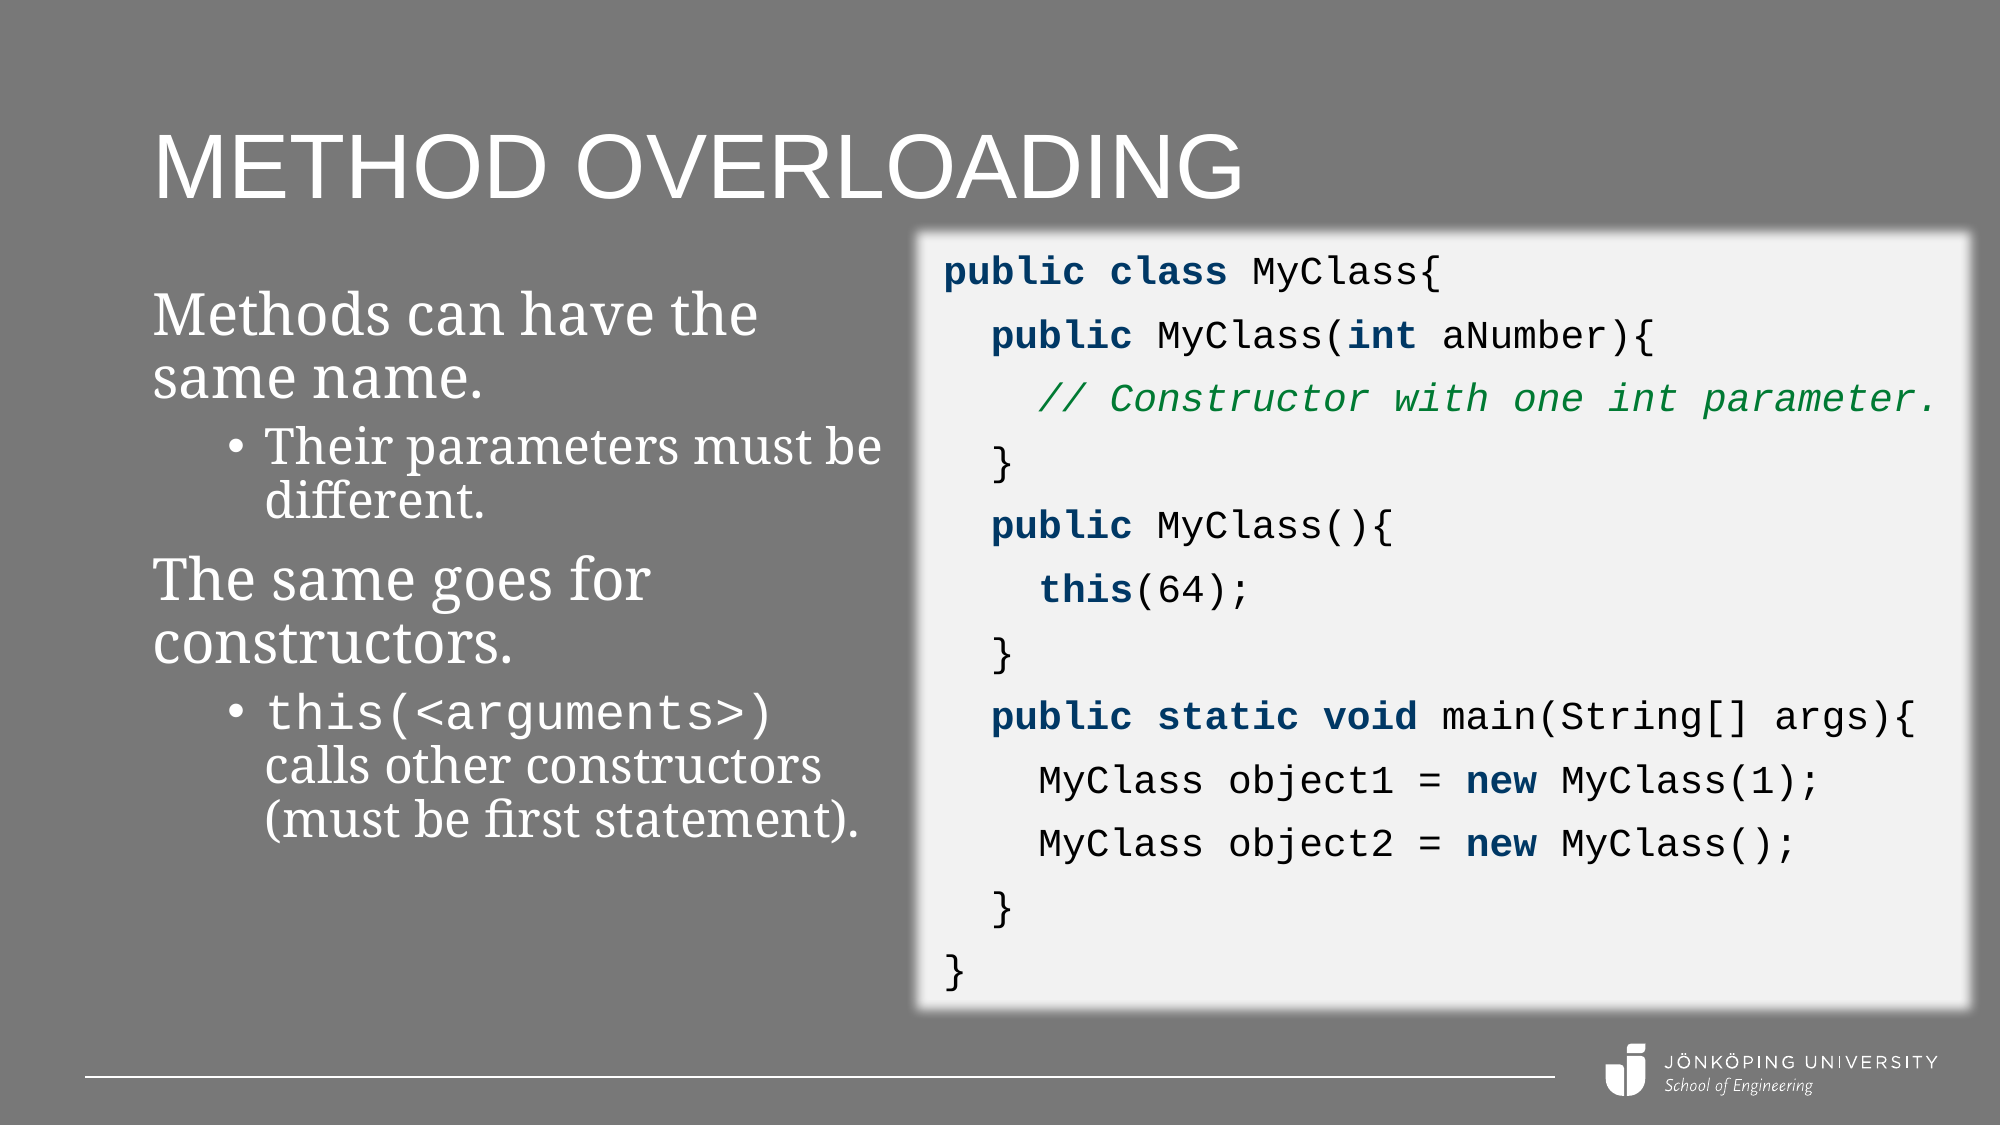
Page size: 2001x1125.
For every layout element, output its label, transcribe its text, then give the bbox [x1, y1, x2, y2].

text_box public class MyClass{ public MyClass(int aNumber){ // Constructor with one int parameter. } public MyClass(){ this(64); } public static void main(String[] args){ MyClass object1 = new MyClass(1); MyClass object2 = new MyClass(); } } [928, 243, 1961, 1000]
title Method overloading [137, 59, 1863, 278]
list Methods can have the same name. Their parameters must be different. The same goes for constructors. this(<arguments>) calls other constructors (must be first statement). [137, 277, 900, 931]
text_box public class MyClass{ public static ArrayList<Integer> ints = new ArrayList<>(); static{ ints.add(1); ints.add(2); ints.add(3); } } [910, 225, 1863, 278]
